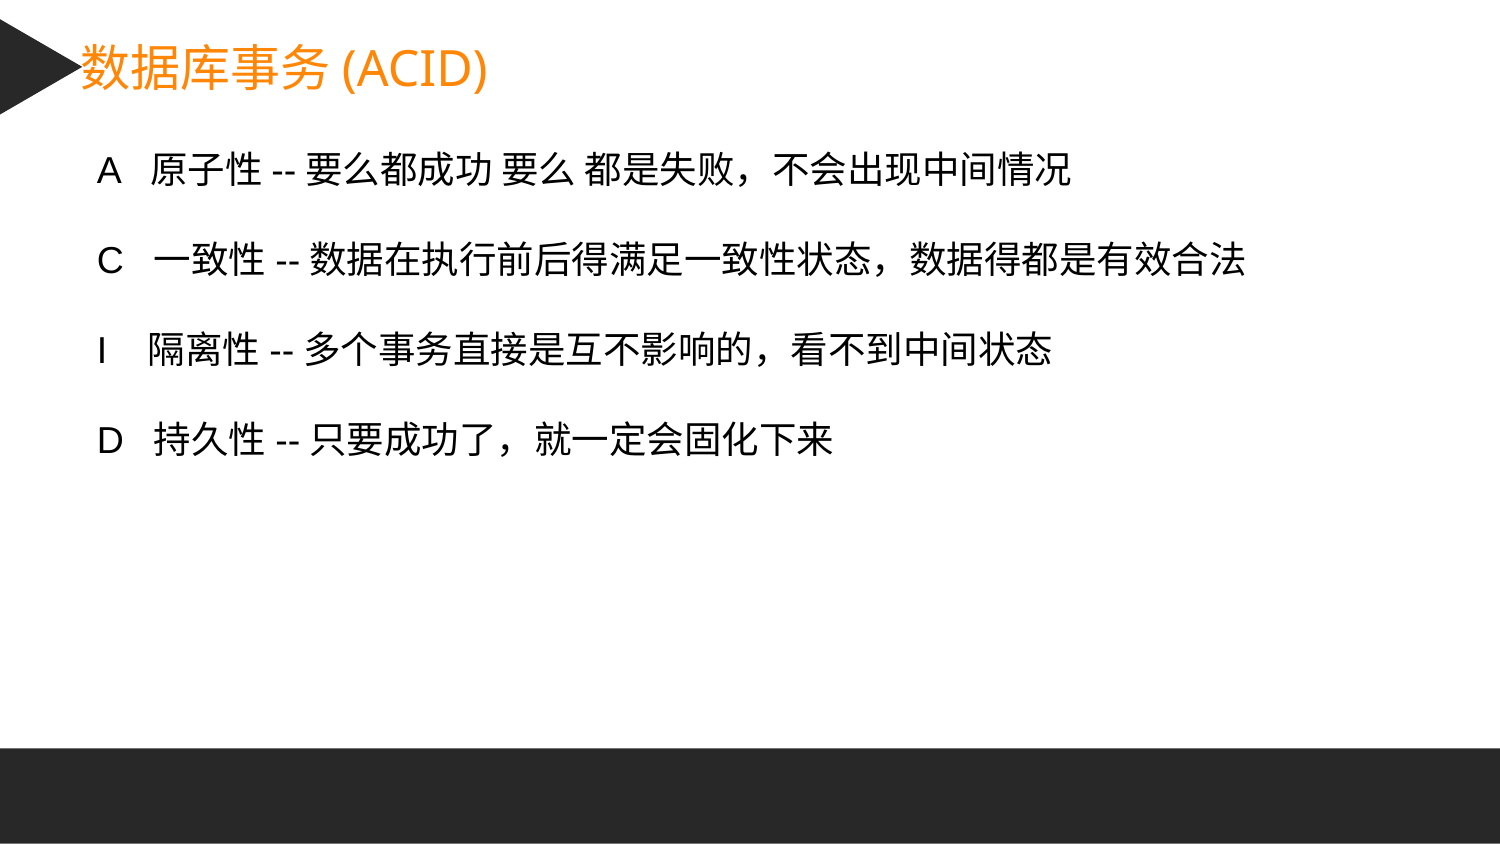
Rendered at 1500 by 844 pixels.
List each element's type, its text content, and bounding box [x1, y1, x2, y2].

text_box A 原子性--要么都成功 要么 都是失败，不会出现中间情况 C 一致性--数据在执行前后得满足一致性状态，数据得都是有效合法 I 隔离性--多个事务直接是互不影响的，看不到中间状态 D 持久性--只要成功了，就一定会固化下来 [82, 138, 1411, 514]
text_box [0, 748, 1500, 844]
text_box [0, 19, 83, 115]
text_box 数据库事务(ACID) [65, 29, 503, 104]
